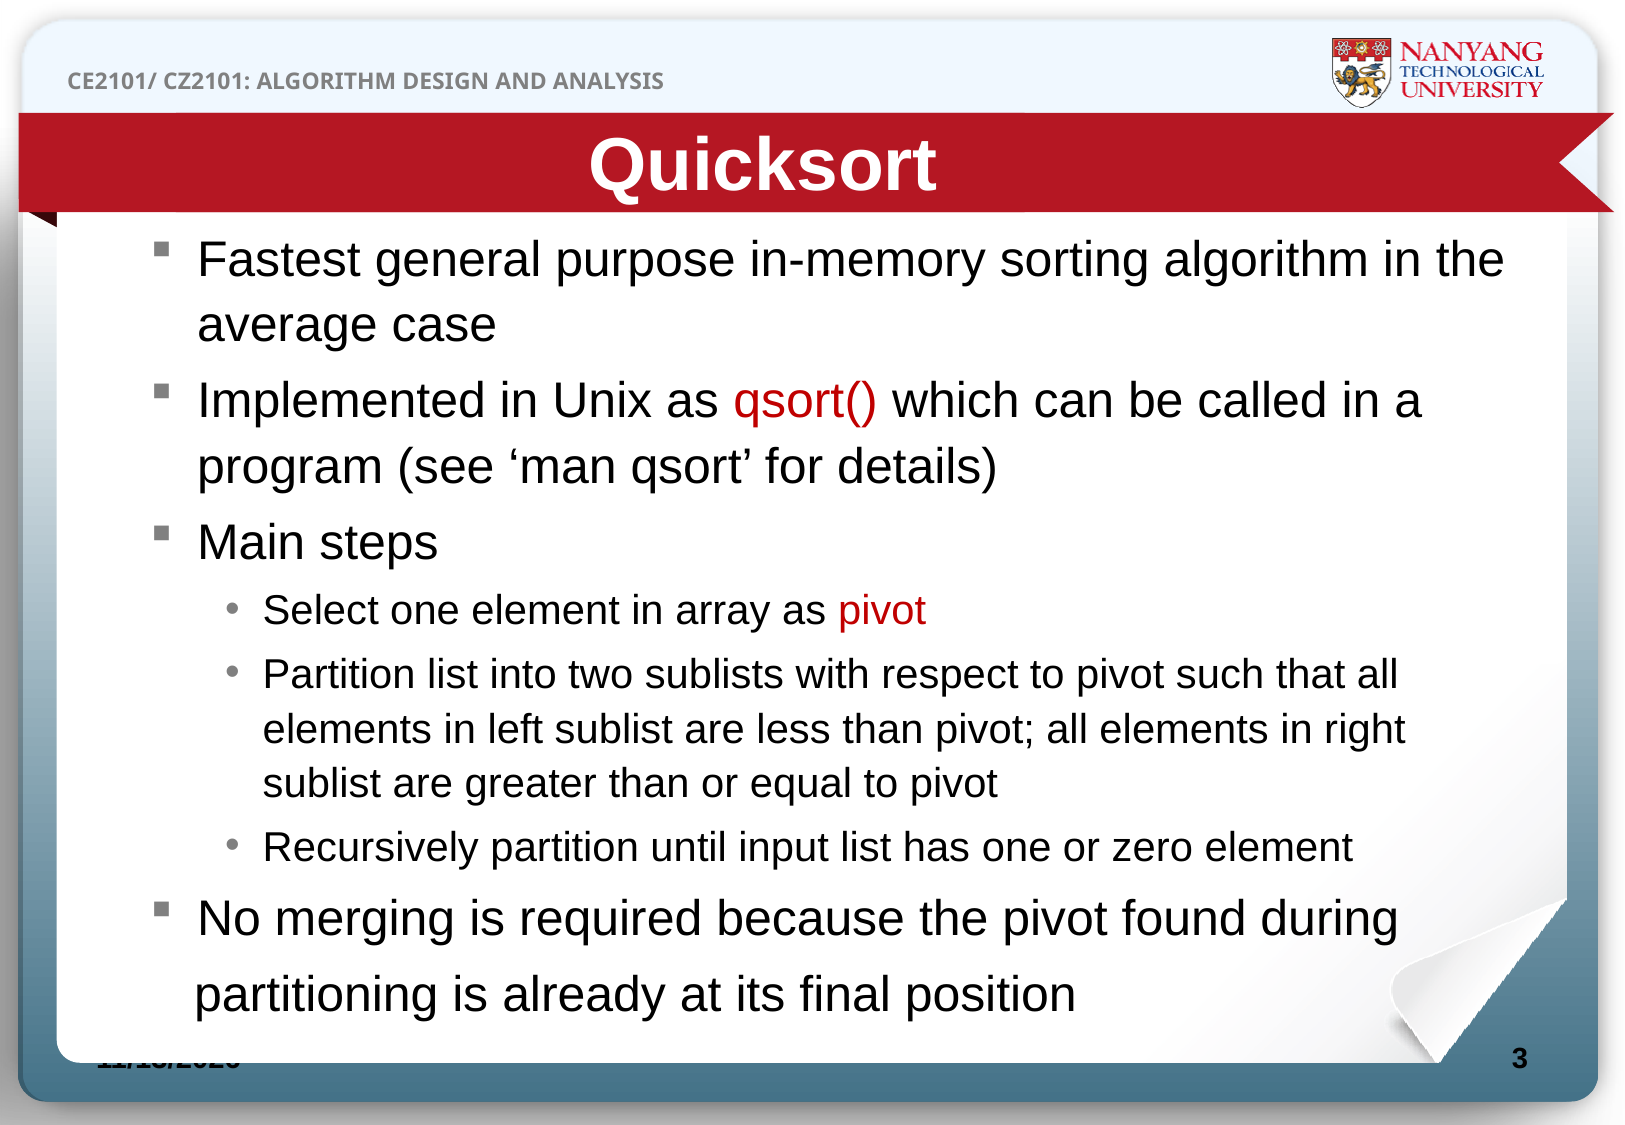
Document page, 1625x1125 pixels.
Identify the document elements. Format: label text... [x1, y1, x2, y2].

picture [0, 0, 1625, 1125]
list Fastest general purpose in-memory sorting algorithm in the average case Implemented in Unix as qsort() which can be called in a program (see ‘man qsort’ for details) Main steps Select one element in array as pivot Partition list into two sublists with respect to pivot such that all elements in left sublist are less than pivot; all elements in right sublist are greater than or equal to pivot Recursively partition until input list has one or zero element No merging is required because the pivot found during partitioning is already at its final position [60, 212, 1544, 1059]
list Quicksort [60, 119, 1467, 201]
